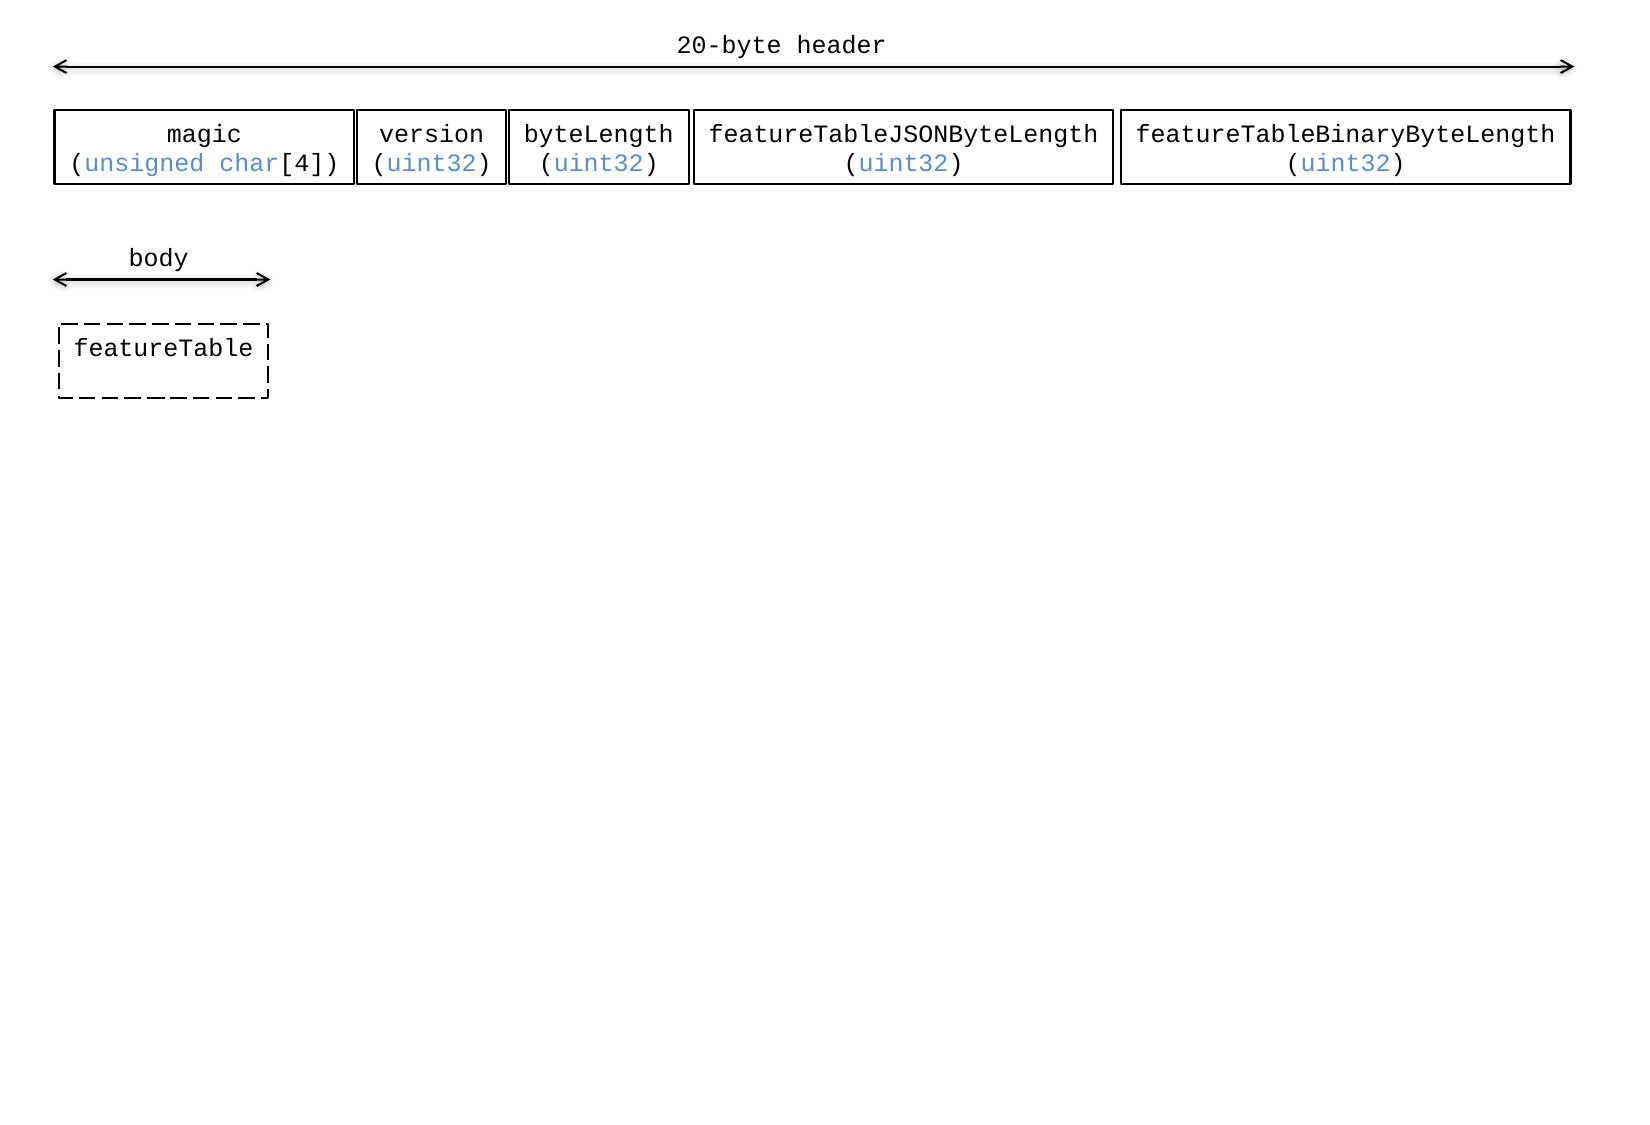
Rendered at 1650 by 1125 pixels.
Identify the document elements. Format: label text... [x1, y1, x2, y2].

text_box magic (unsigned char[4]) [54, 109, 355, 185]
text_box byteLength (uint32) [508, 109, 689, 185]
text_box featureTable [58, 323, 269, 399]
text_box 20-byte header [661, 21, 902, 65]
text_box version (uint32) [356, 109, 507, 185]
text_box body [113, 234, 204, 278]
text_box featureTableBinaryByteLength (uint32) [1120, 109, 1571, 185]
text_box featureTableJSONByteLength (uint32) [693, 109, 1114, 185]
